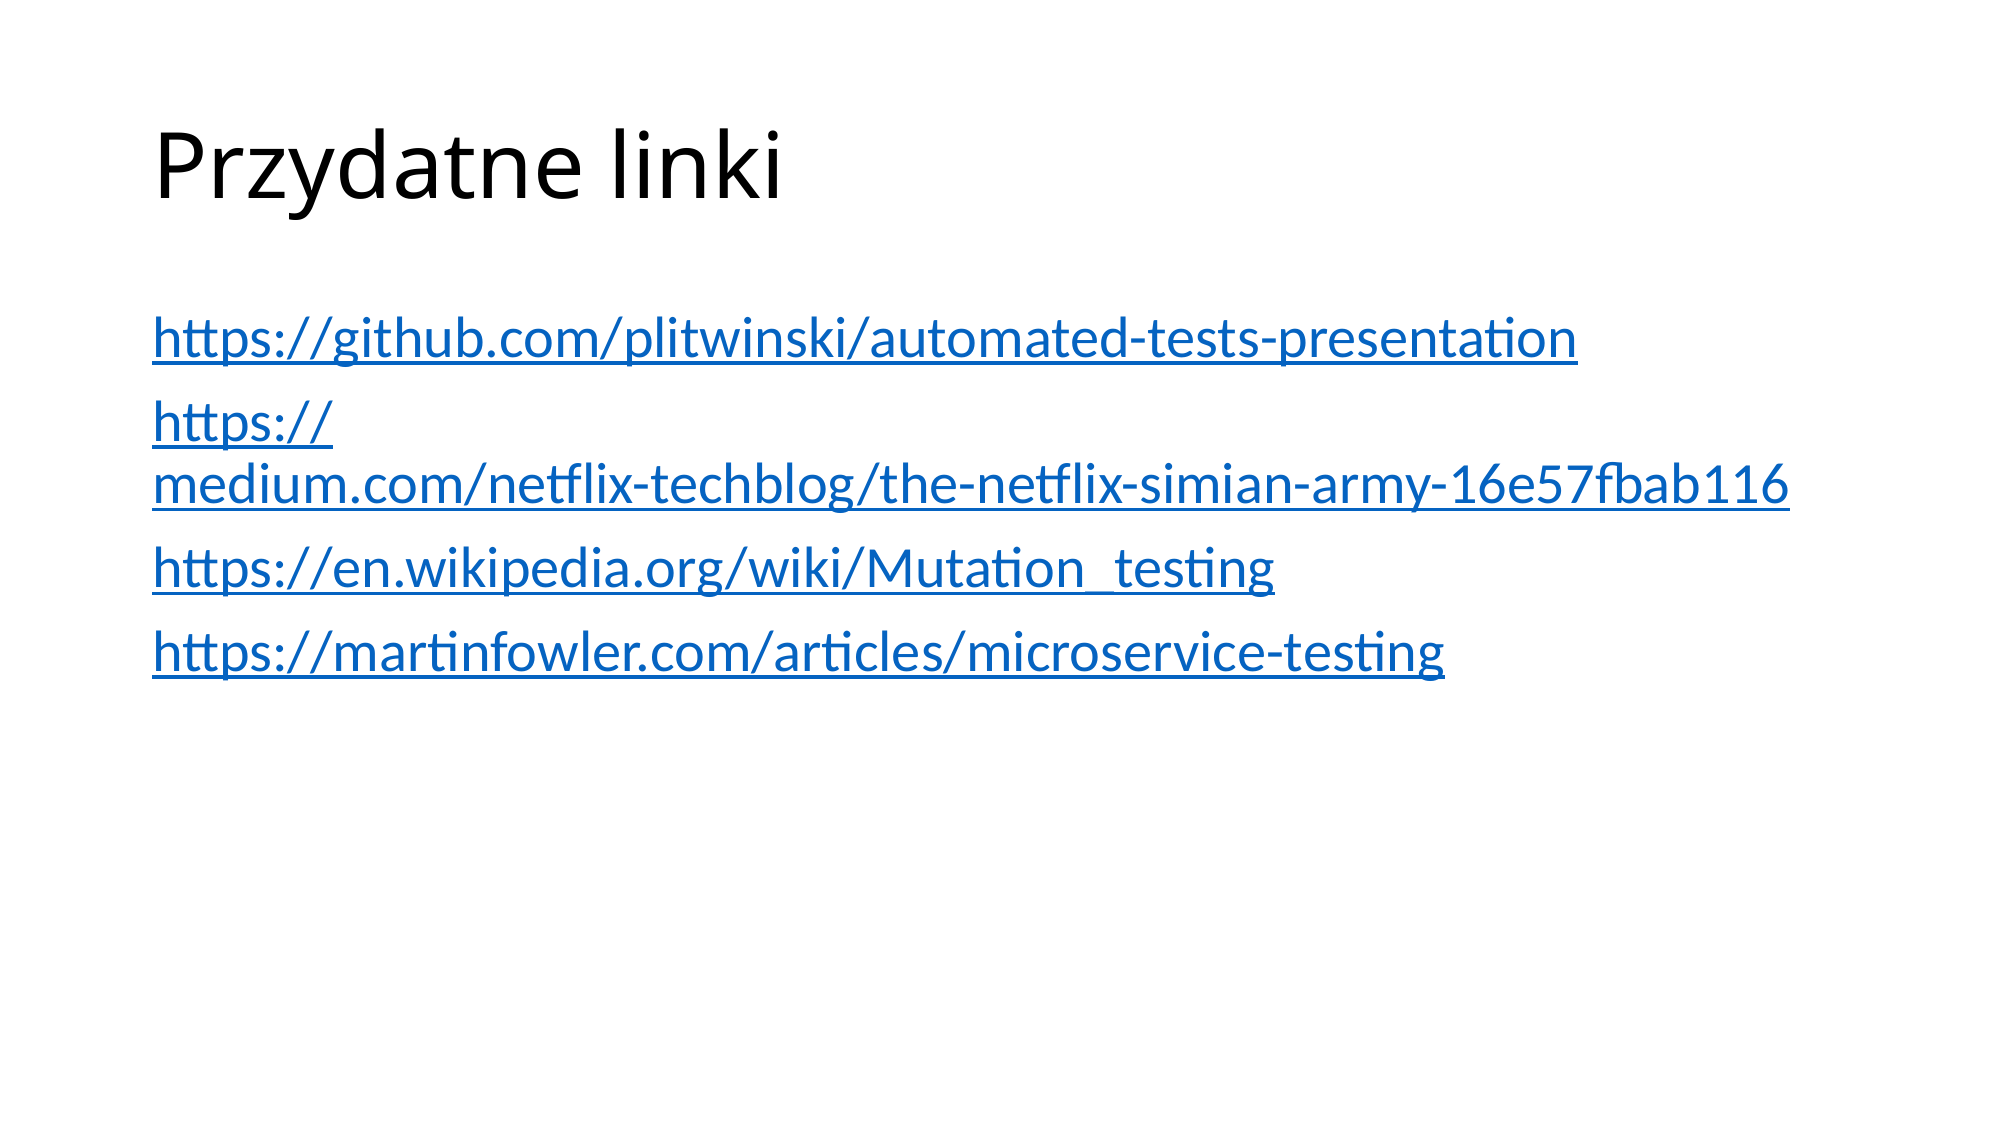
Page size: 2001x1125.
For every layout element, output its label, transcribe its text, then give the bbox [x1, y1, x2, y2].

list https://github.com/plitwinski/automated-tests-presentation https://medium.com/netflix-techblog/the-netflix-simian-army-16e57fbab116 https://en.wikipedia.org/wiki/Mutation_testing https://martinfowler.com/articles/microservice-testing [137, 299, 1863, 1014]
title Przydatne linki [137, 59, 1863, 278]
